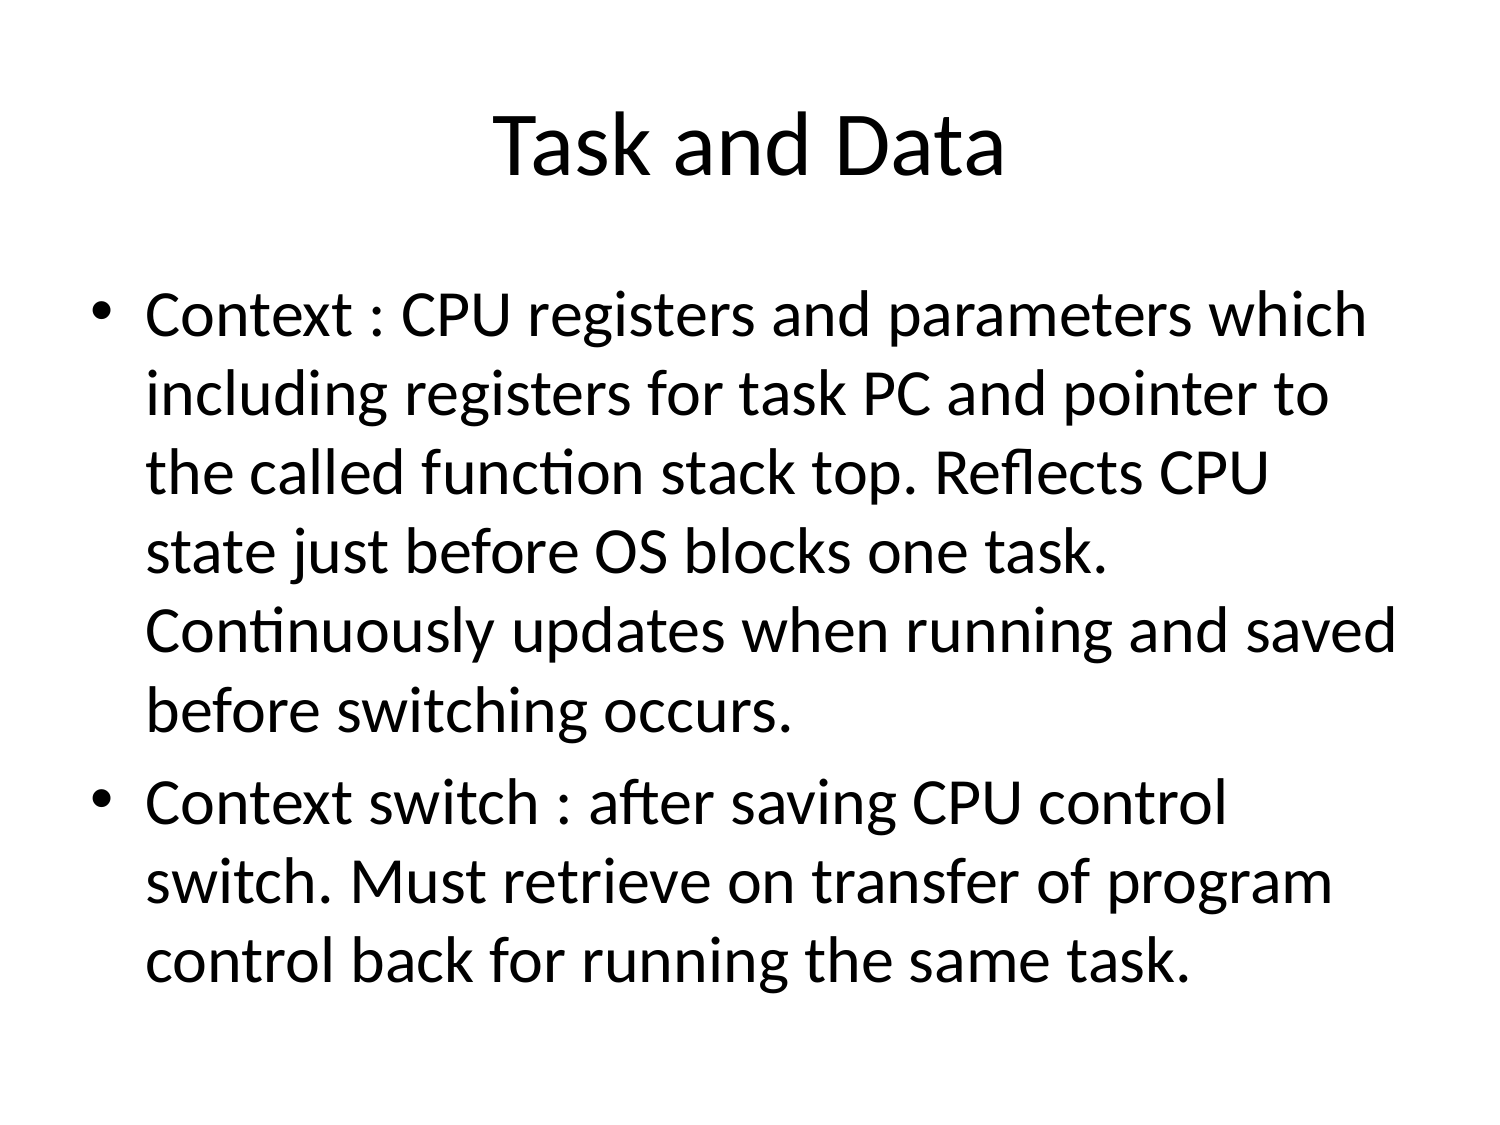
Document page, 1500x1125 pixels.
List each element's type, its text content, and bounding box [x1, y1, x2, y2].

list Context : CPU registers and parameters which including registers for task PC and pointer to the called function stack top. Reflects CPU state just before OS blocks one task. Continuously updates when running and saved before switching occurs. Context switch : after saving CPU control switch. Must retrieve on transfer of program control back for running the same task. [75, 262, 1425, 1005]
title Task and Data [75, 45, 1425, 233]
